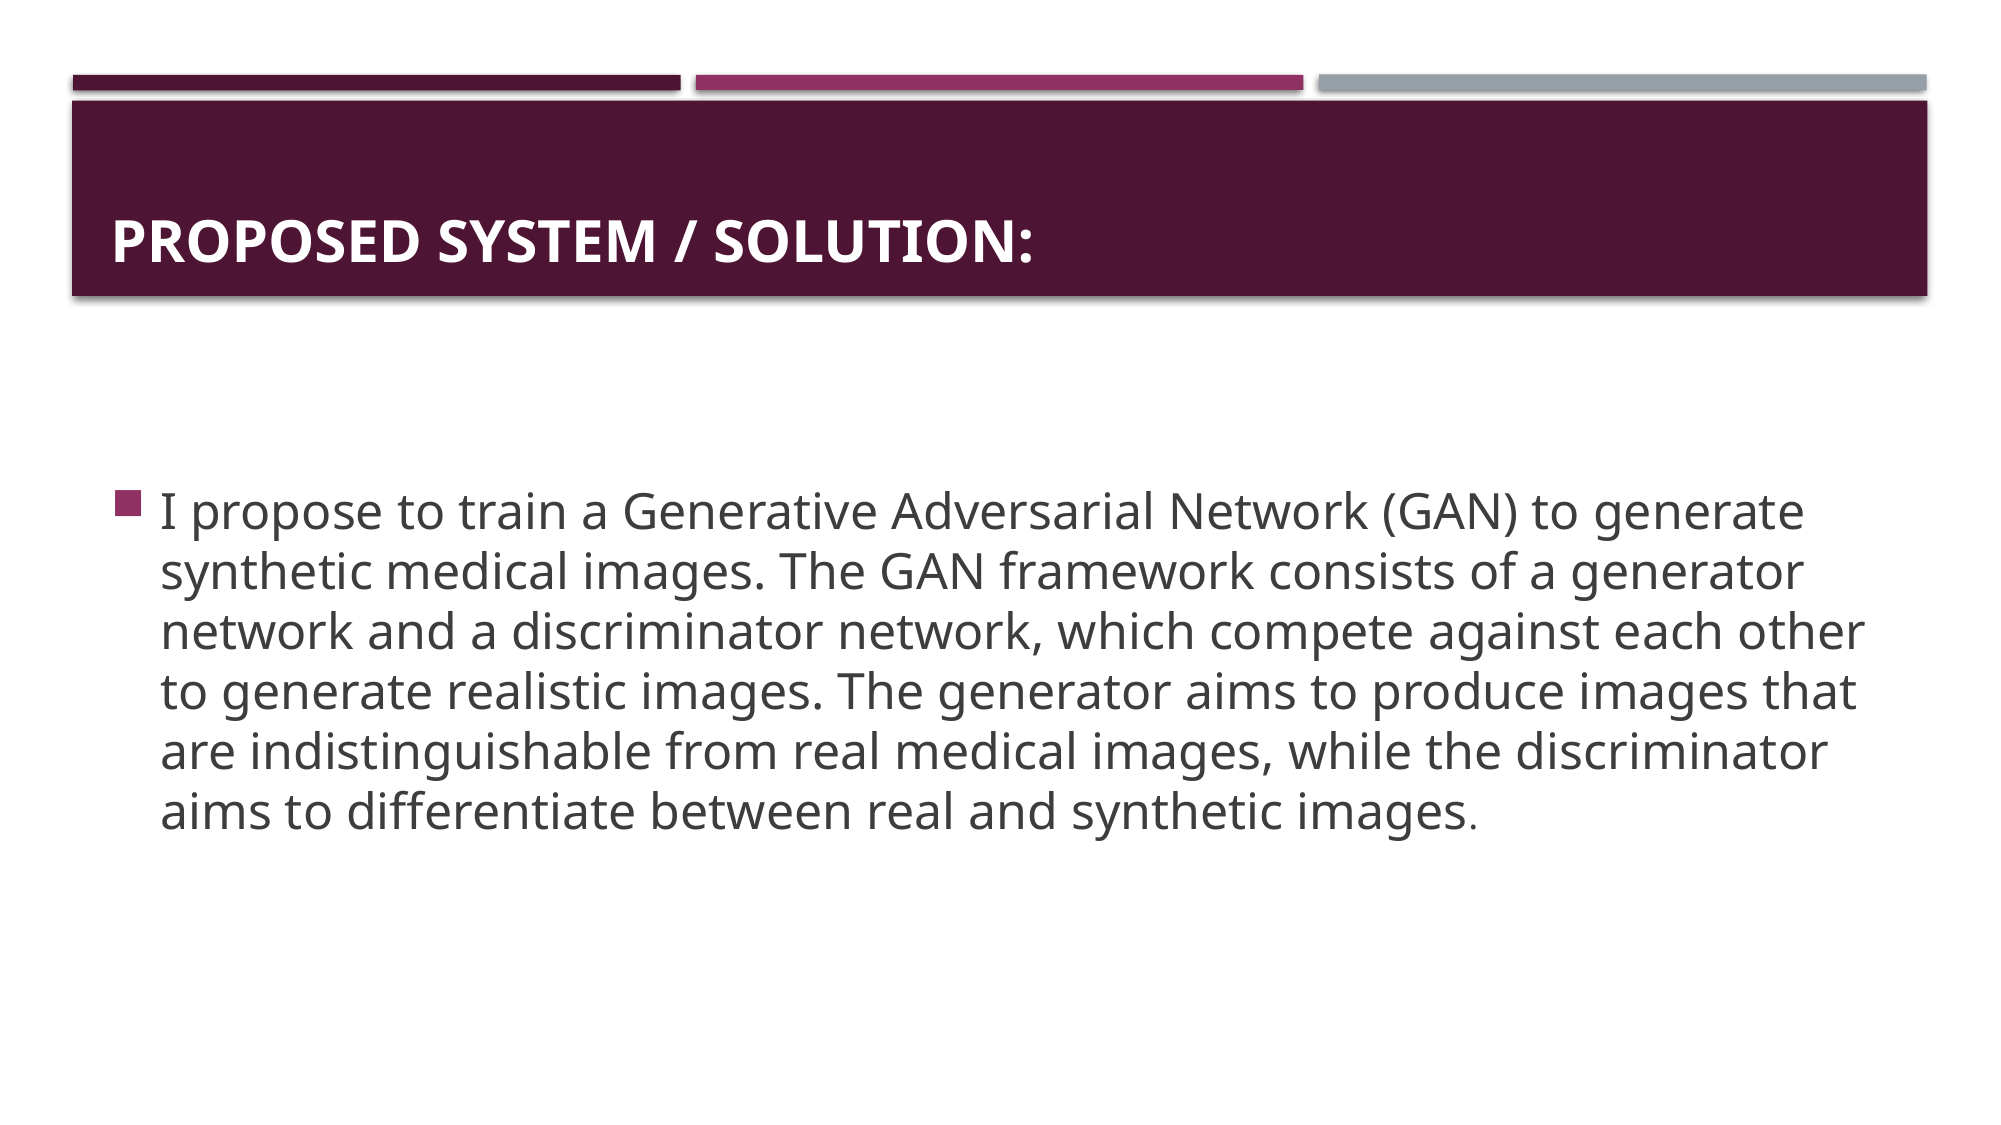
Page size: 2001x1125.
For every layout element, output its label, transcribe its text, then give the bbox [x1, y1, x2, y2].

title Proposed System / Solution: [95, 115, 1905, 282]
list I propose to train a Generative Adversarial Network (GAN) to generate synthetic medical images. The GAN framework consists of a generator network and a discriminator network, which compete against each other to generate realistic images. The generator aims to produce images that are indistinguishable from real medical images, while the discriminator aims to differentiate between real and synthetic images. [95, 357, 1905, 962]
